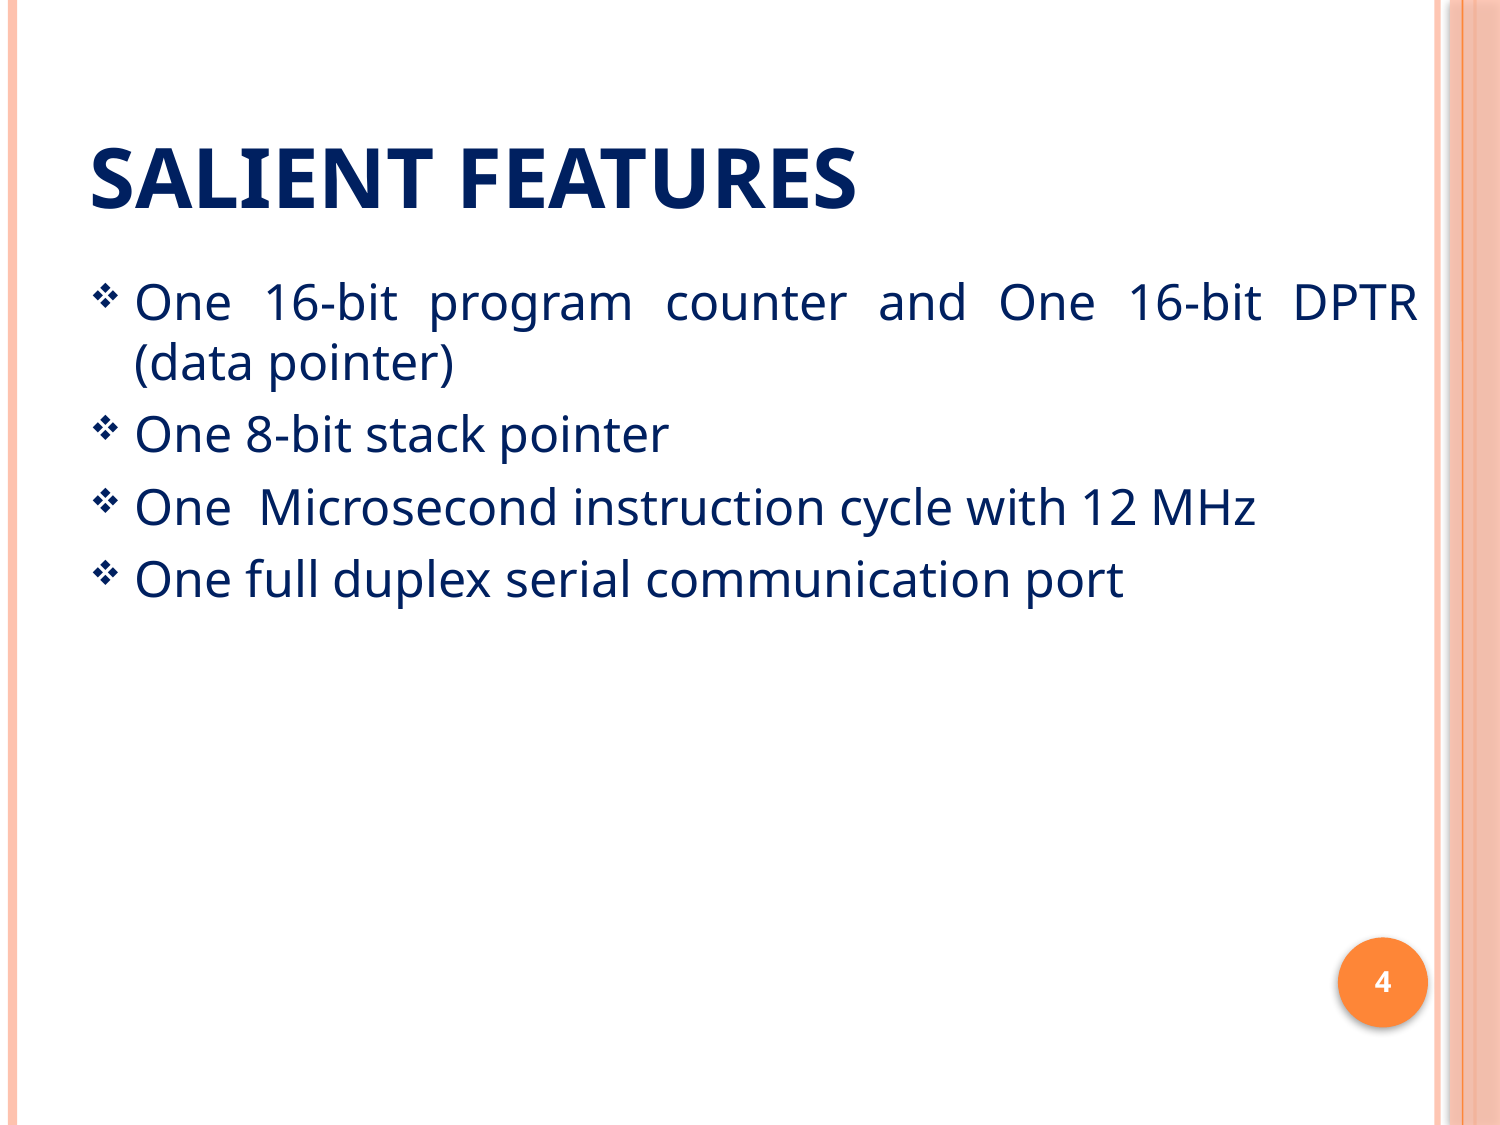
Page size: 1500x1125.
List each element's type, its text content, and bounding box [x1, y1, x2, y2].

list One 16-bit program counter and One 16-bit DPTR (data pointer) One 8-bit stack pointer One Microsecond instruction cycle with 12 MHz One full duplex serial communication port [75, 262, 1434, 1062]
slide_number 4 [1333, 940, 1434, 1027]
title SALIENT FEATURES [75, 45, 1300, 233]
